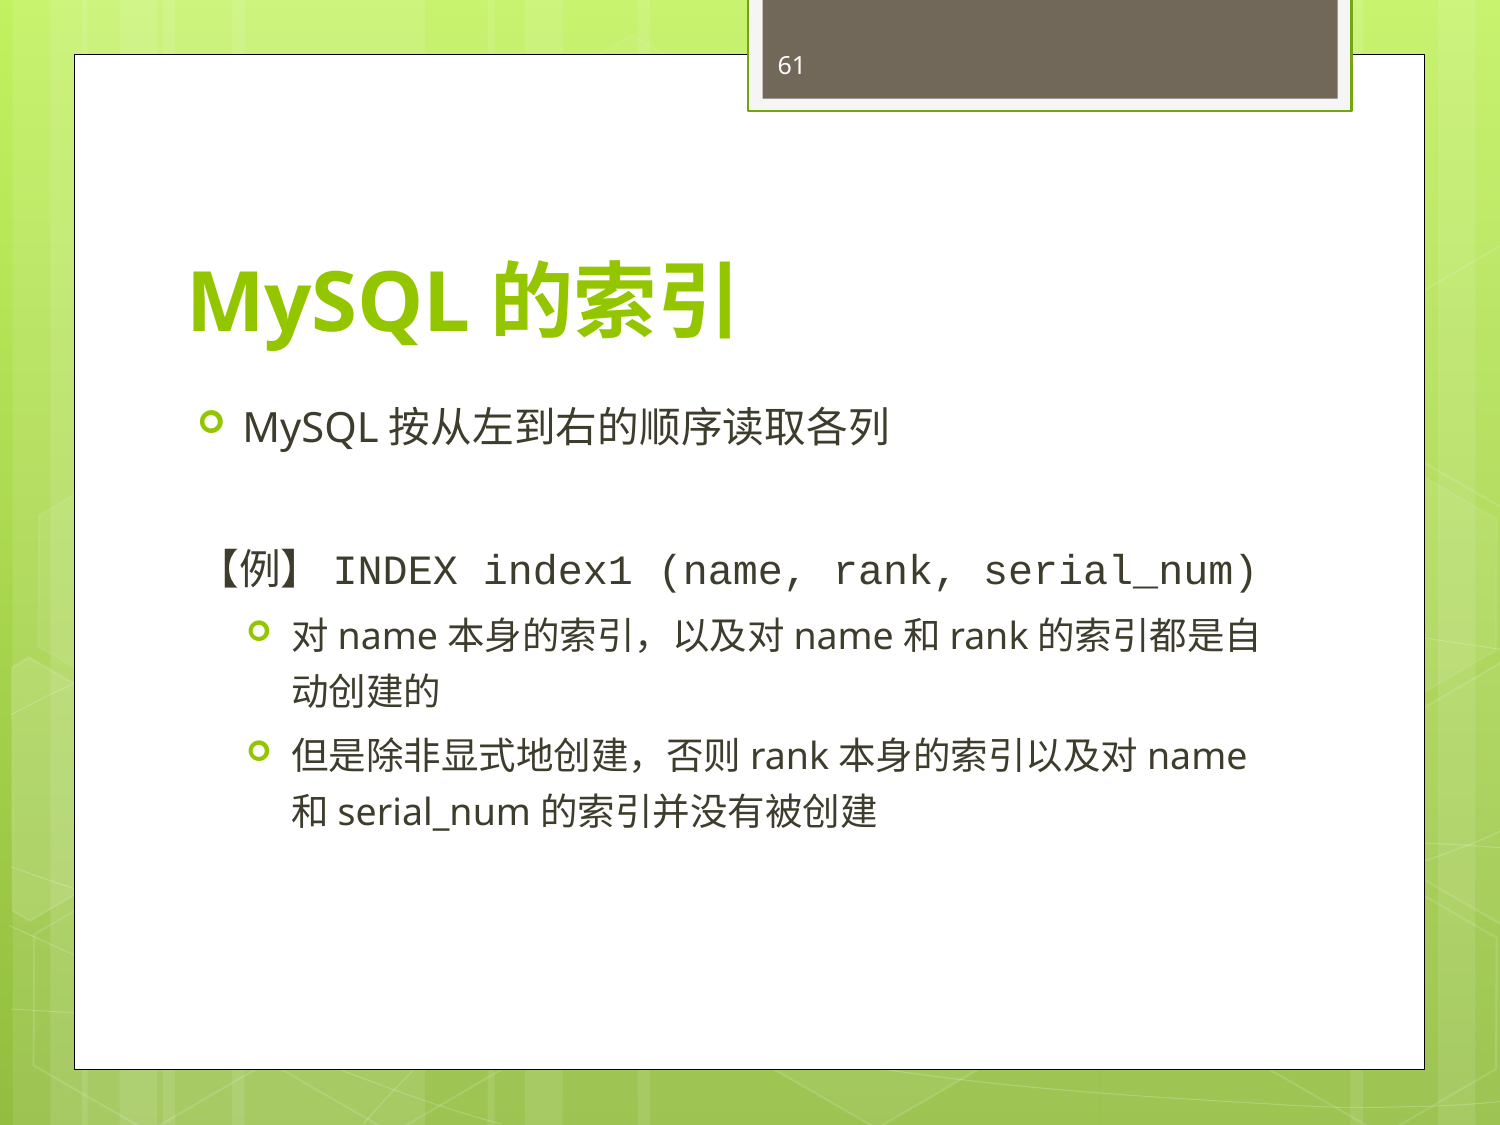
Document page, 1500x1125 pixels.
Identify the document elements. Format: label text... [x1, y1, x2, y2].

title MySQL的索引 [171, 168, 1324, 357]
list MySQL按从左到右的顺序读取各列 【例】INDEX index1 (name, rank, serial_num) 对name本身的索引，以及对name和rank的索引都是自动创建的 但是除非显式地创建，否则rank本身的索引以及对name和serial_num的索引并没有被创建 [171, 381, 1283, 957]
slide_number 61 [762, 36, 982, 97]
